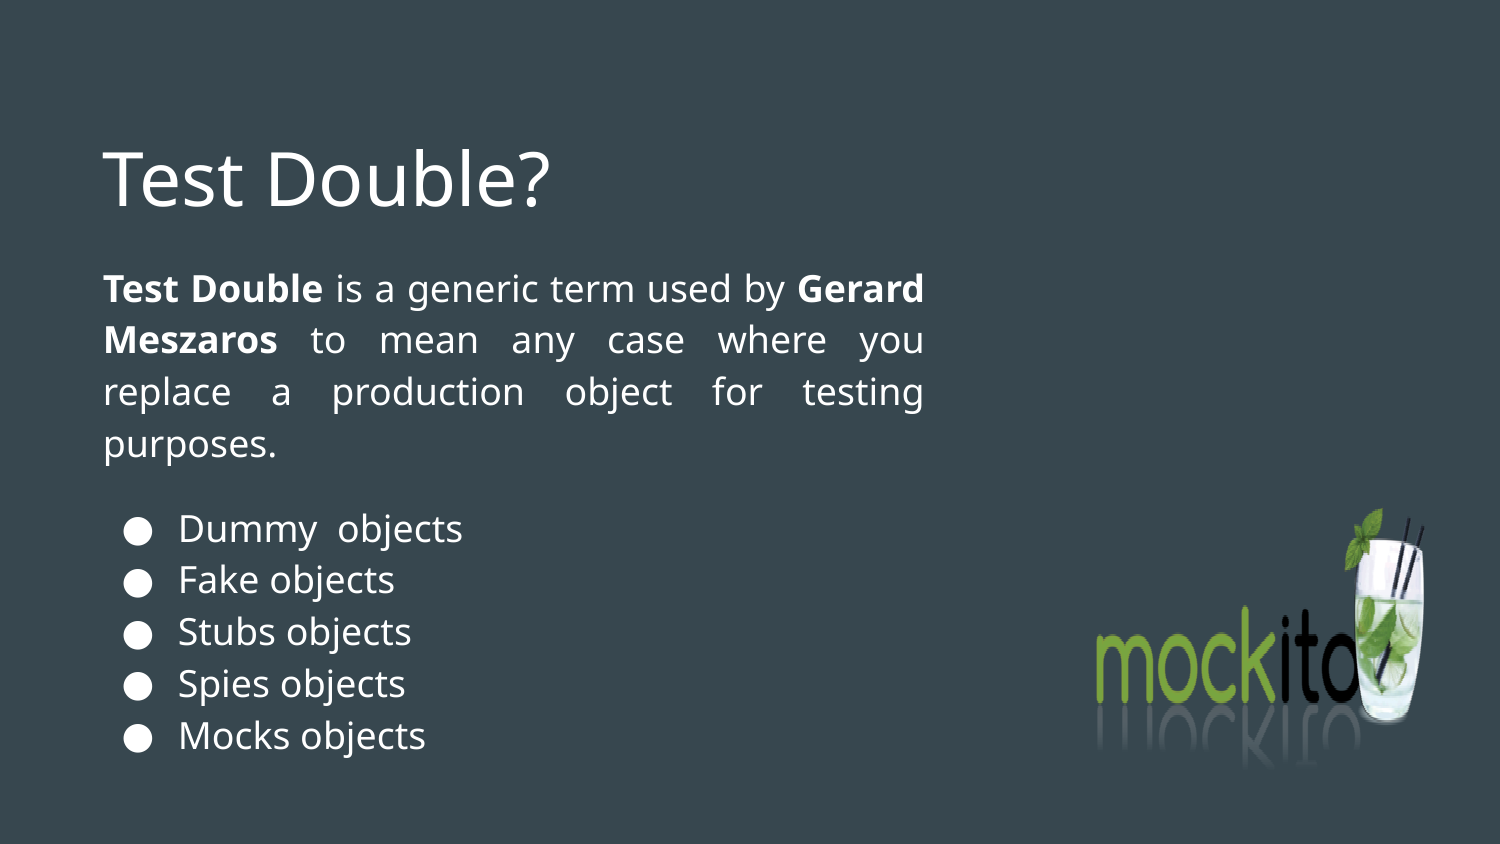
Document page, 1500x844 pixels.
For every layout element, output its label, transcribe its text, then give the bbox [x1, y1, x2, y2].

picture [1051, 459, 1463, 797]
title Test Double? [87, 116, 941, 242]
title Test Double is a generic term used by Gerard Meszaros to mean any case where you replace a production object for testing purposes. Dummy objects Fake objects Stubs objects Spies objects Mocks objects [87, 242, 941, 746]
